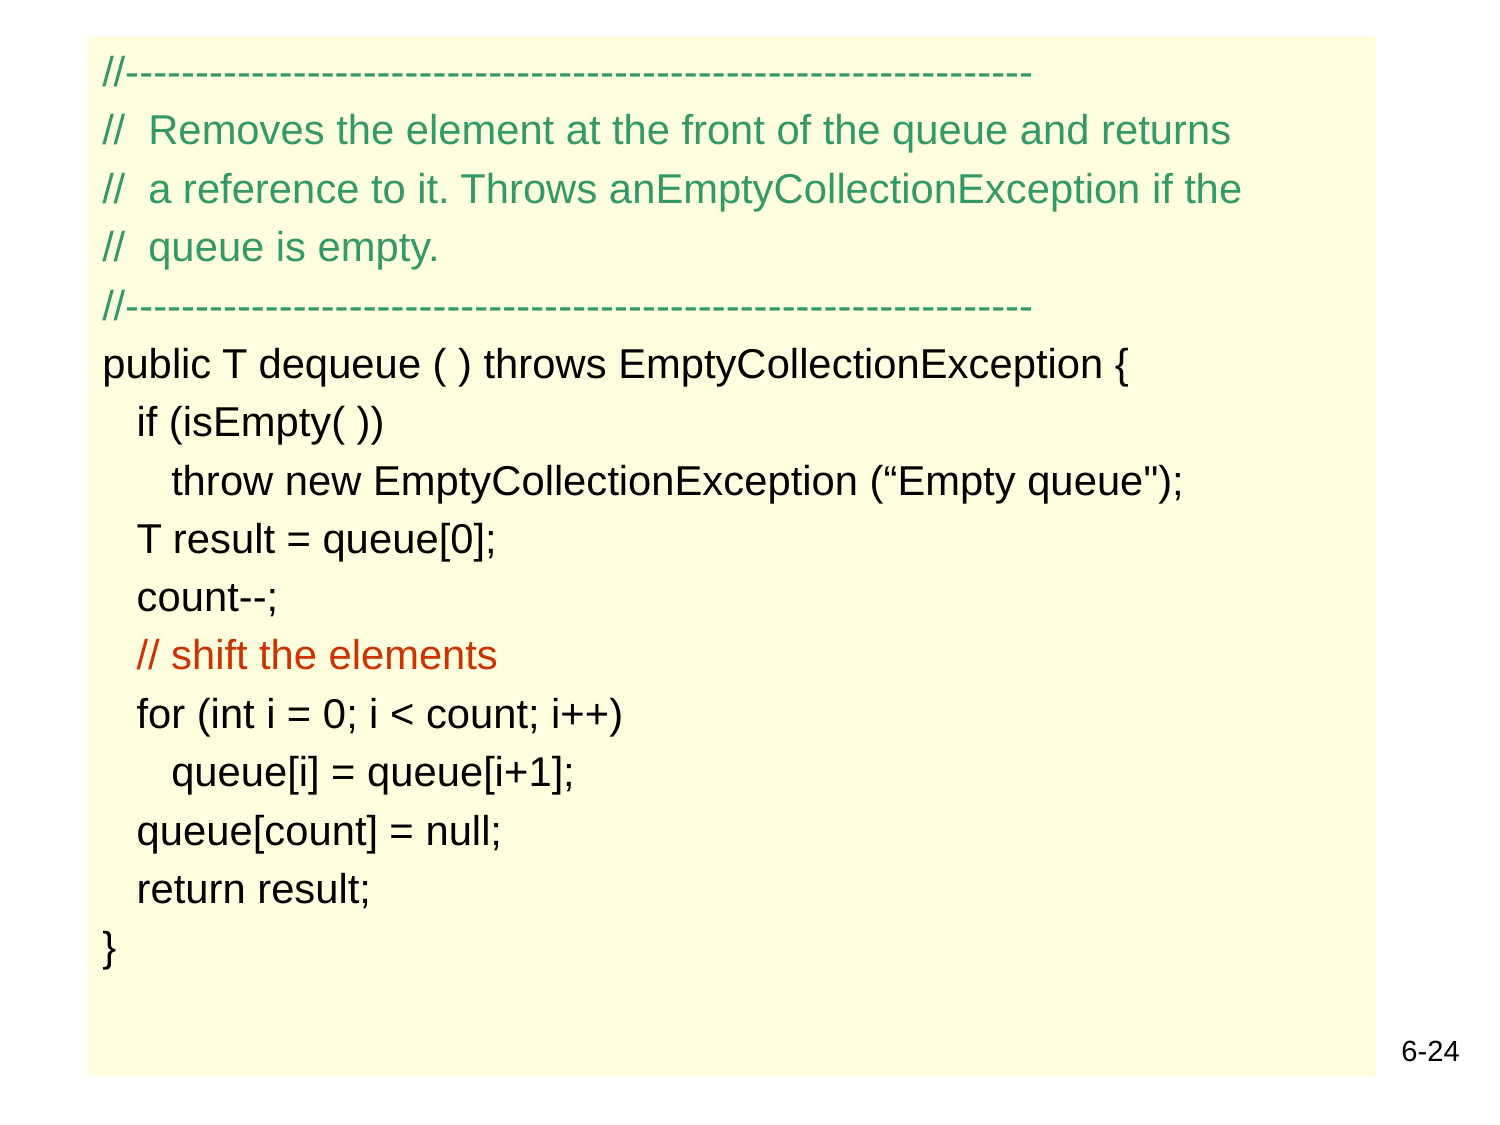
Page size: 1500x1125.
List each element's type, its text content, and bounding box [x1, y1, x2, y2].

slide_number 6-24 [1162, 1024, 1476, 1101]
text_box //----------------------------------------------------------------- // Removes the element at the front of the queue and returns // a reference to it. Throws anEmptyCollectionException if the // queue is empty. //----------------------------------------------------------------- public T dequeue ( ) throws EmptyCollectionException { if (isEmpty( )) throw new EmptyCollectionException (“Empty queue"); T result = queue[0]; count--; // shift the elements for (int i = 0; i < count; i++) queue[i] = queue[i+1]; queue[count] = null; return result; } [87, 37, 1375, 1075]
